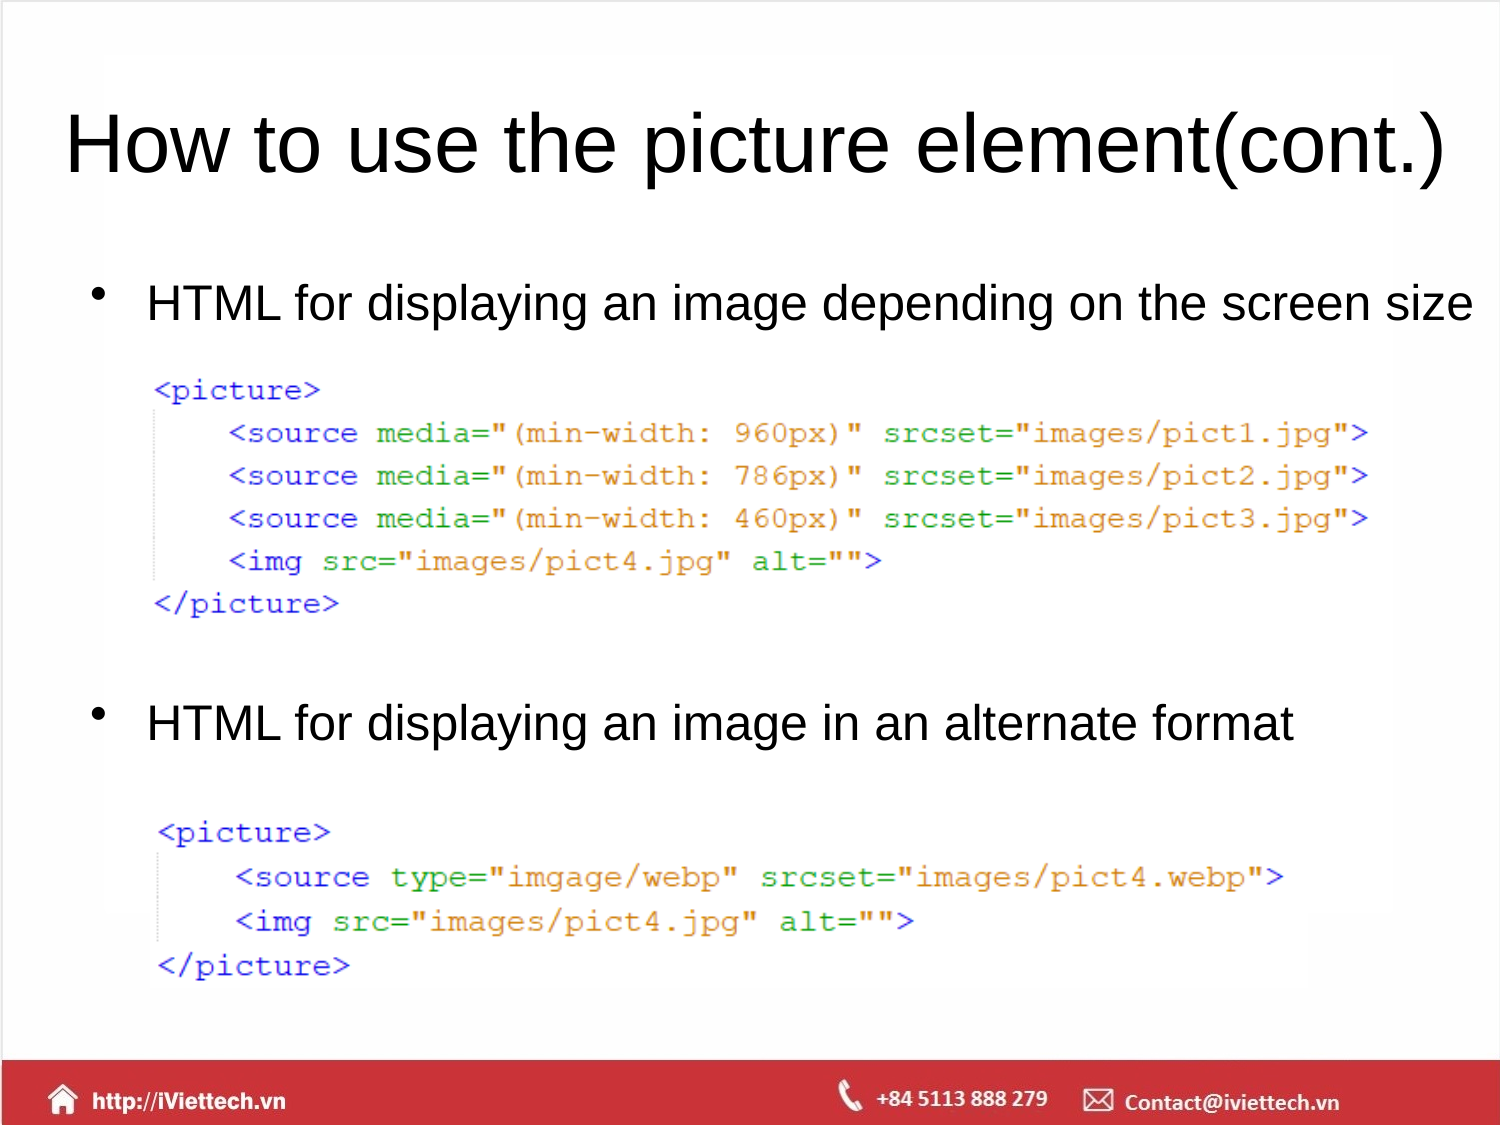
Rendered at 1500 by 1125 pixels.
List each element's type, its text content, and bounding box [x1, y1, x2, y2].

list HTML for displaying an image depending on the screen size HTML for displaying an image in an alternate format [74, 262, 1500, 1006]
picture [0, 0, 1500, 1125]
title How to use the picture element(cont.) [37, 44, 1476, 233]
picture [149, 374, 1384, 626]
picture [149, 812, 1308, 988]
